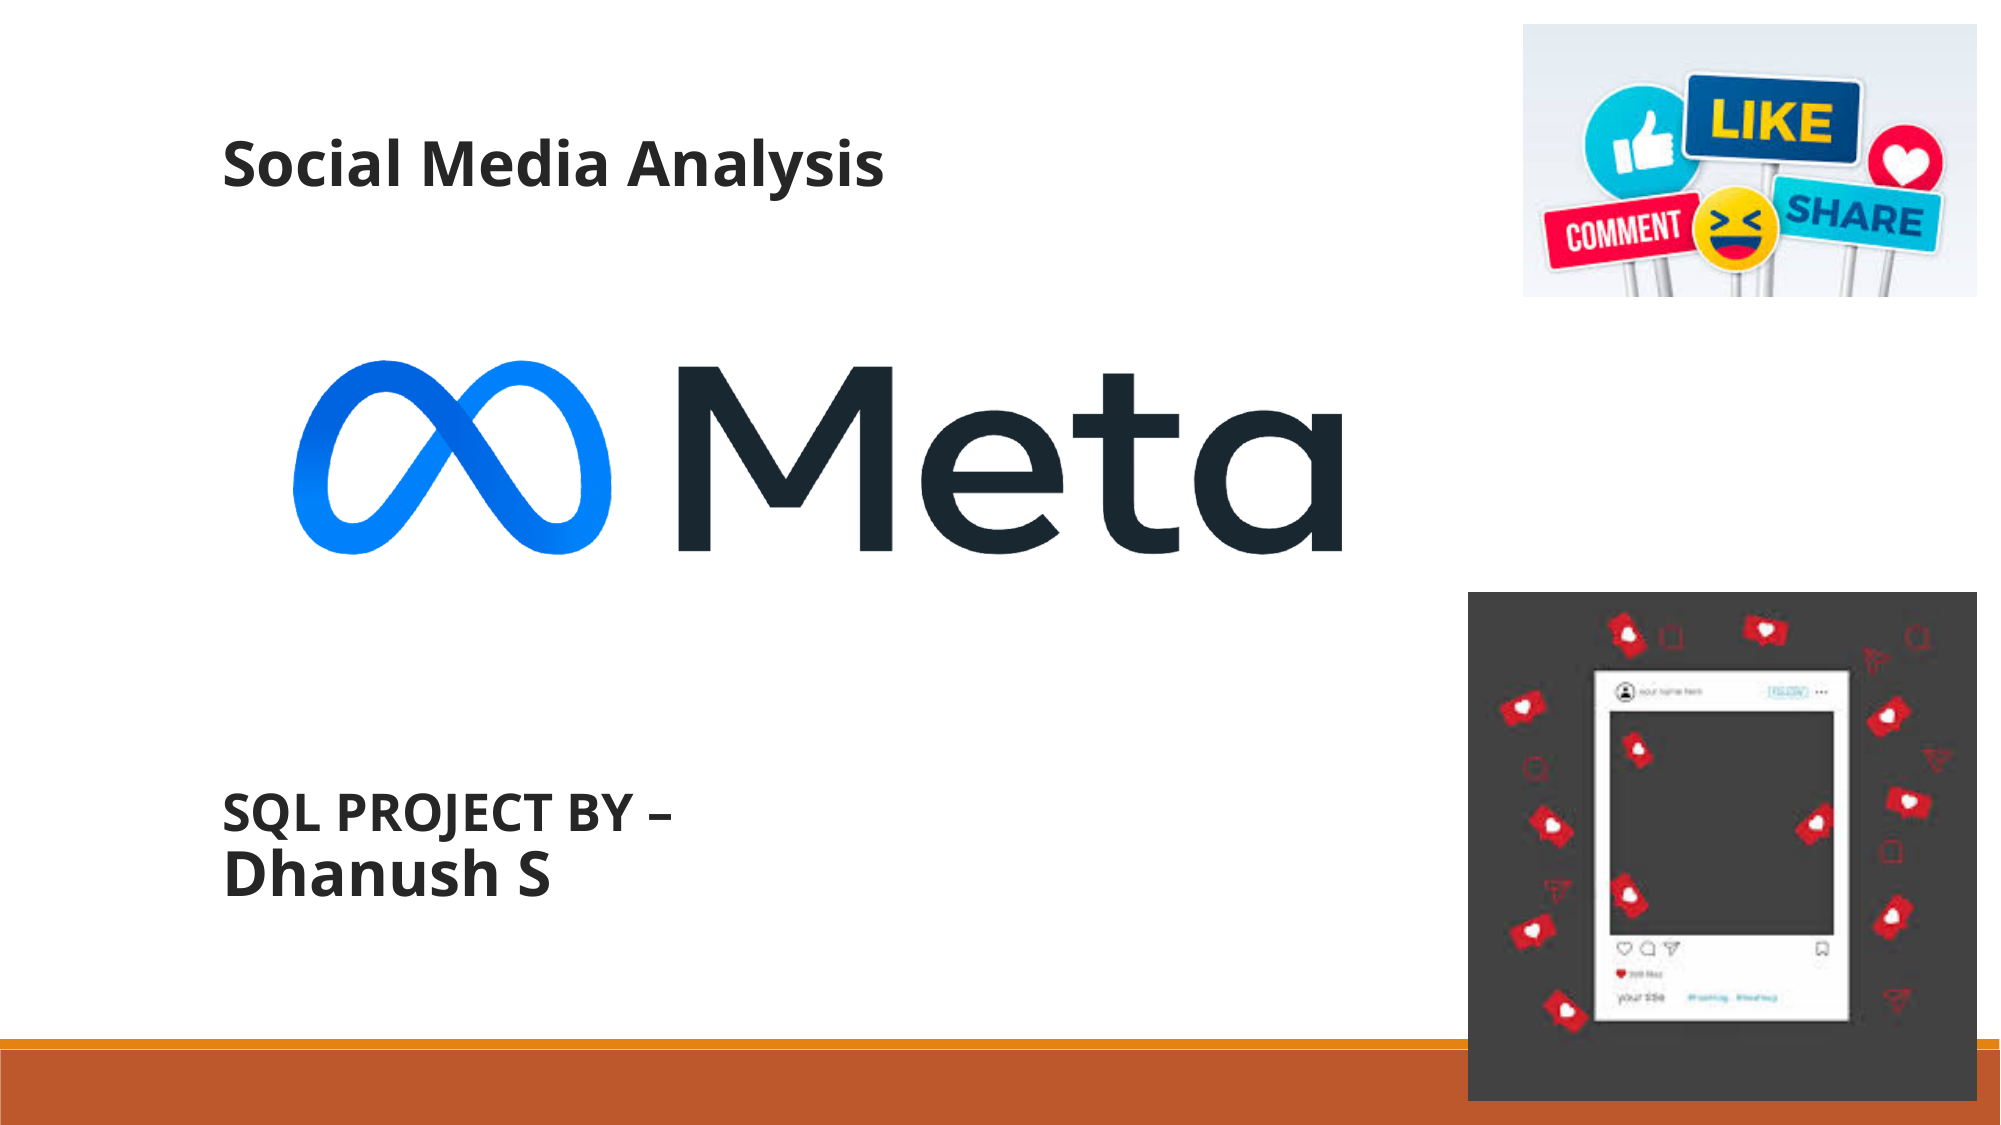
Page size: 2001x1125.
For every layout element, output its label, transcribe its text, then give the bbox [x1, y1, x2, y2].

picture [1522, 23, 1977, 297]
picture [292, 267, 1343, 638]
subtitle Social Media Analysis SQL PROJECT BY – Dhanush S [207, 125, 2000, 1025]
picture [1468, 592, 1977, 1101]
